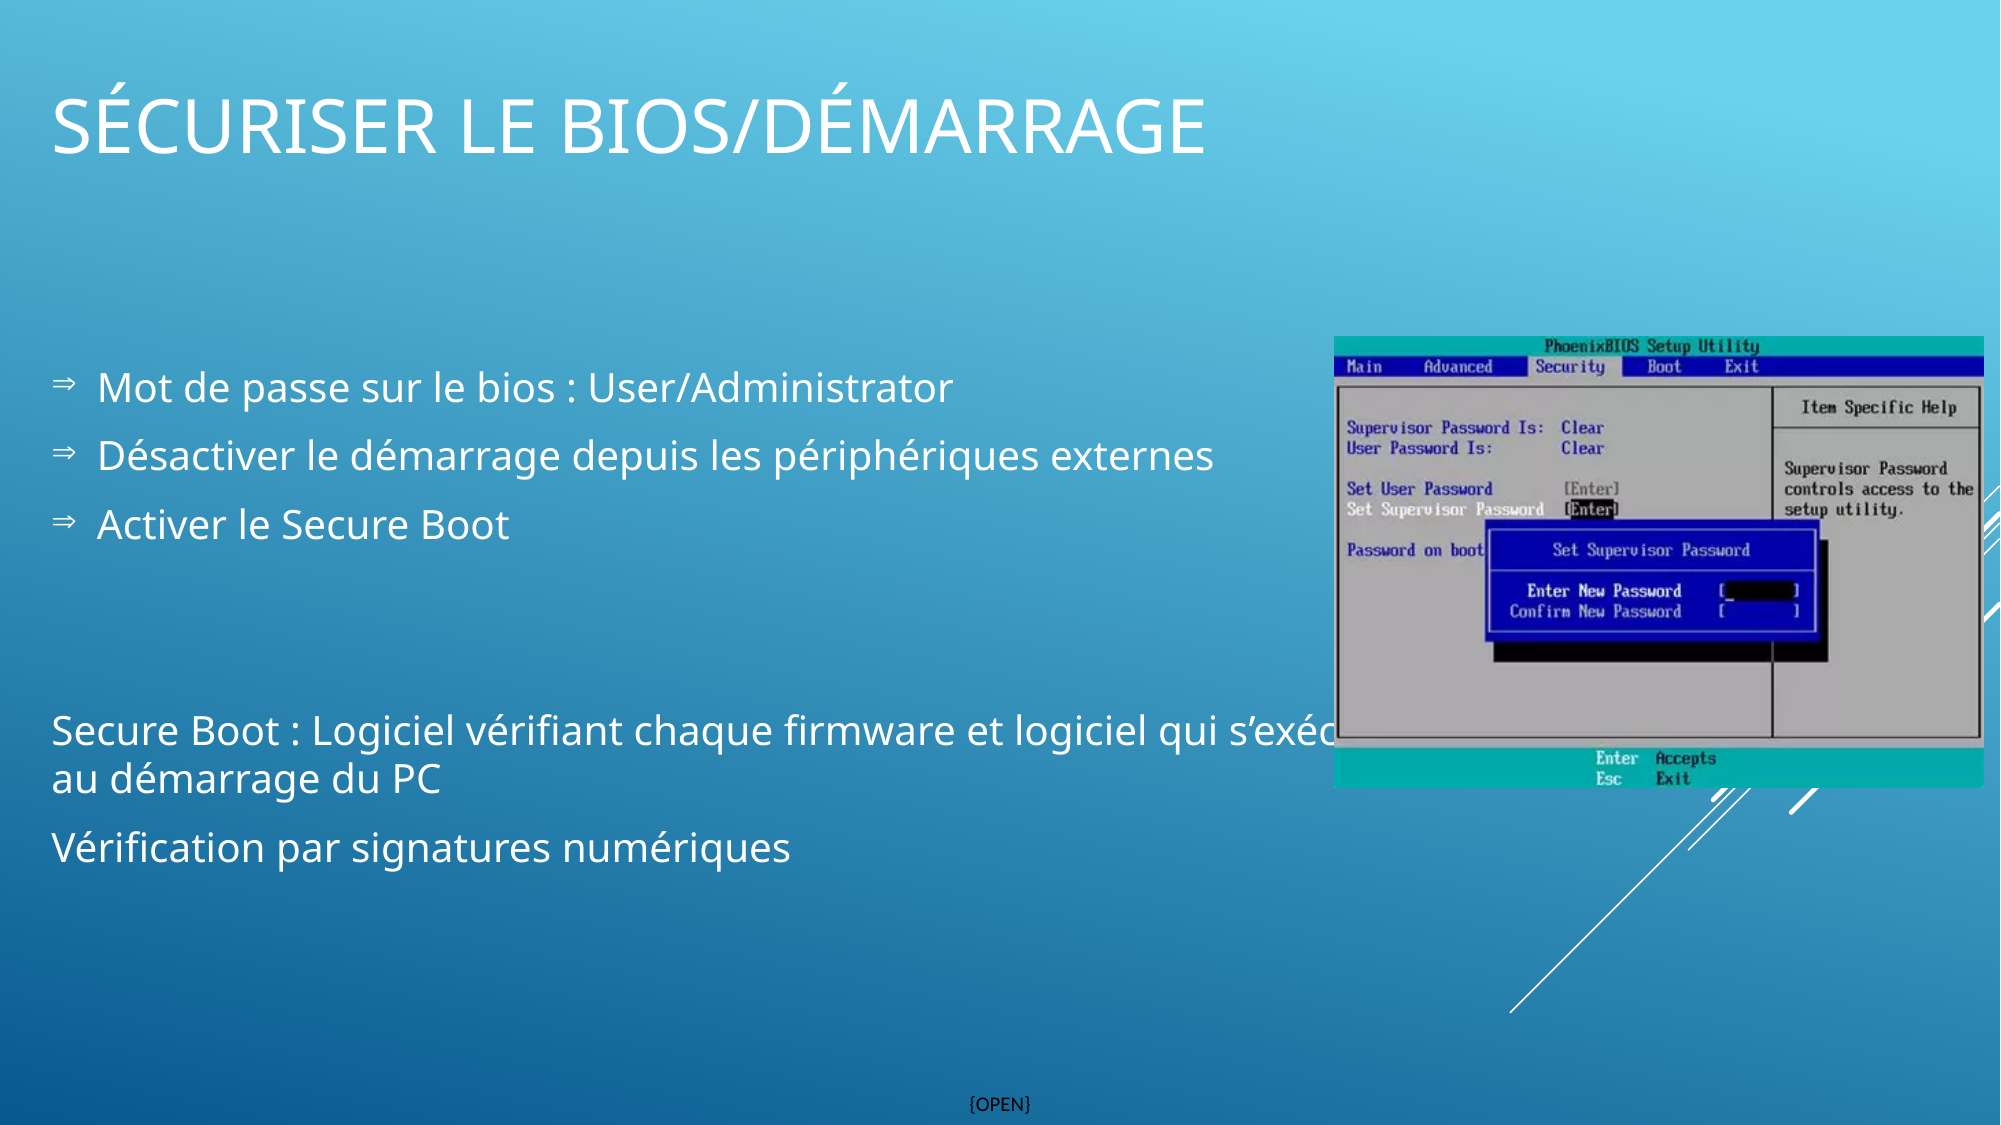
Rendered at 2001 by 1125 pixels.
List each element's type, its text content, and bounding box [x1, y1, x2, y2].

picture [1333, 336, 1984, 788]
list Mot de passe sur le bios : User/Administrator Désactiver le démarrage depuis les périphériques externes Activer le Secure Boot Secure Boot : Logiciel vérifiant chaque firmware et logiciel qui s’exécute au démarrage du PC Vérification par signatures numériques [36, 285, 1437, 879]
title Sécuriser le BIOS/démarrage [36, 0, 1437, 248]
